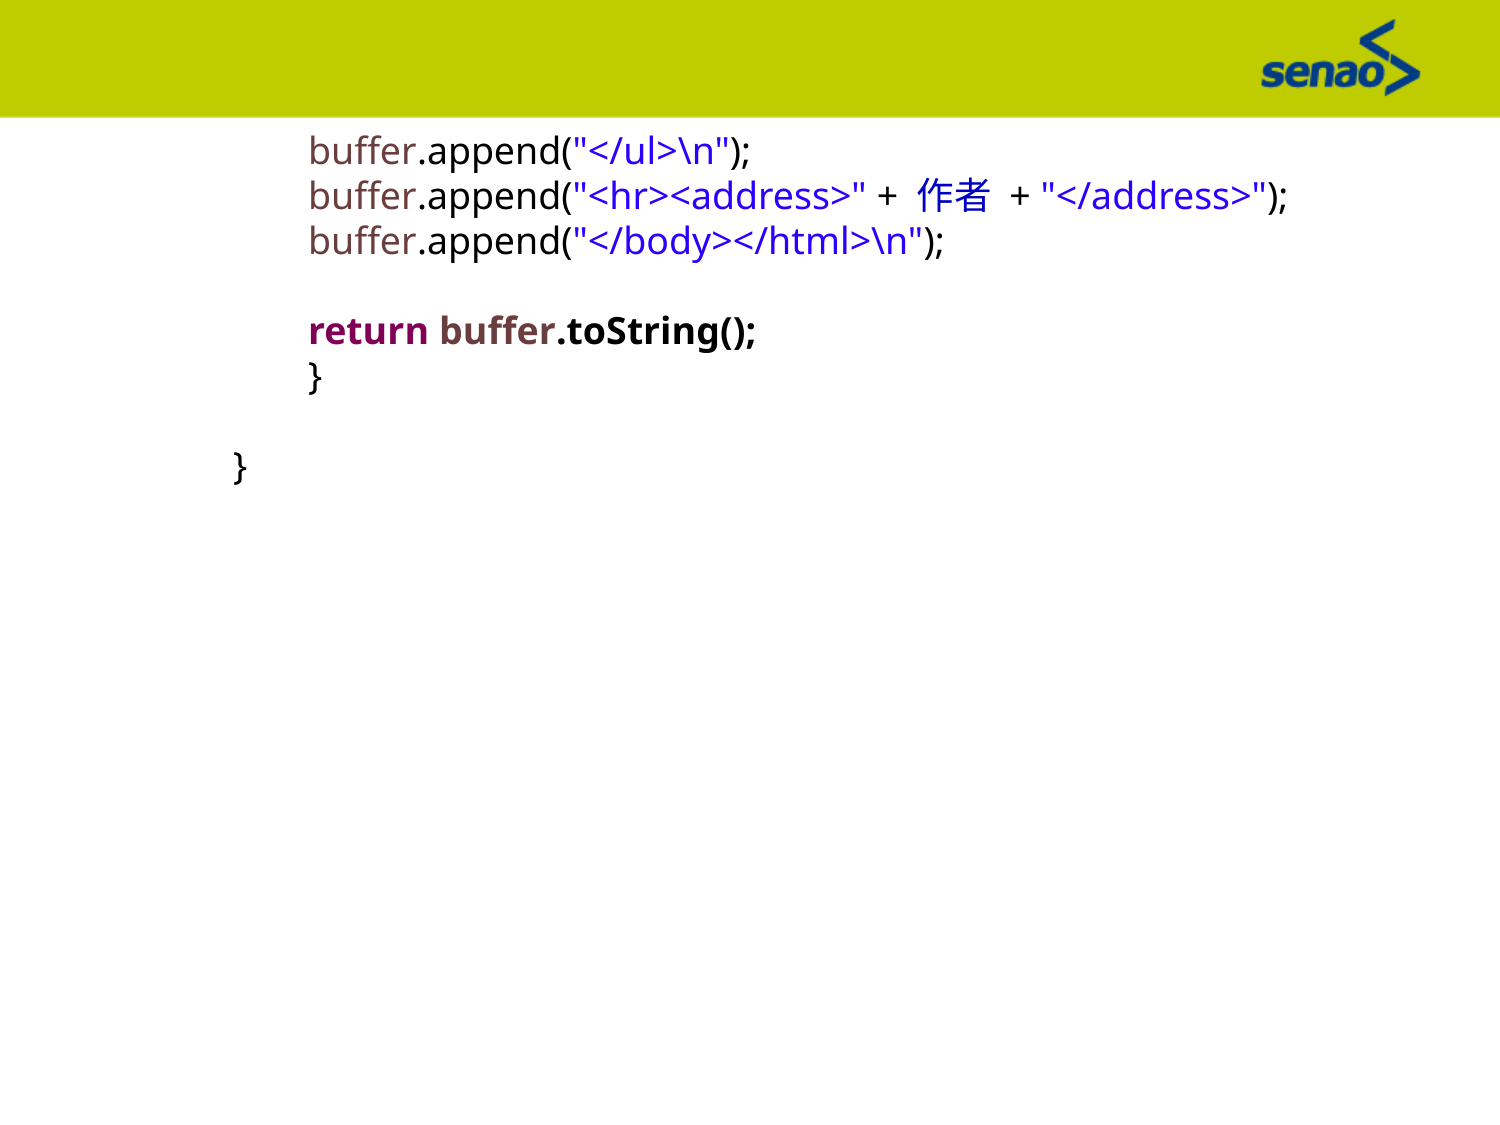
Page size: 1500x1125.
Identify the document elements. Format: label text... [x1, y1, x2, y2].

picture [0, 0, 1500, 1125]
text_box buffer.append("</ul>\n"); buffer.append("<hr><address>" + 作者 + "</address>"); buffer.append("</body></html>\n"); return buffer.toString(); } } [218, 119, 1500, 495]
